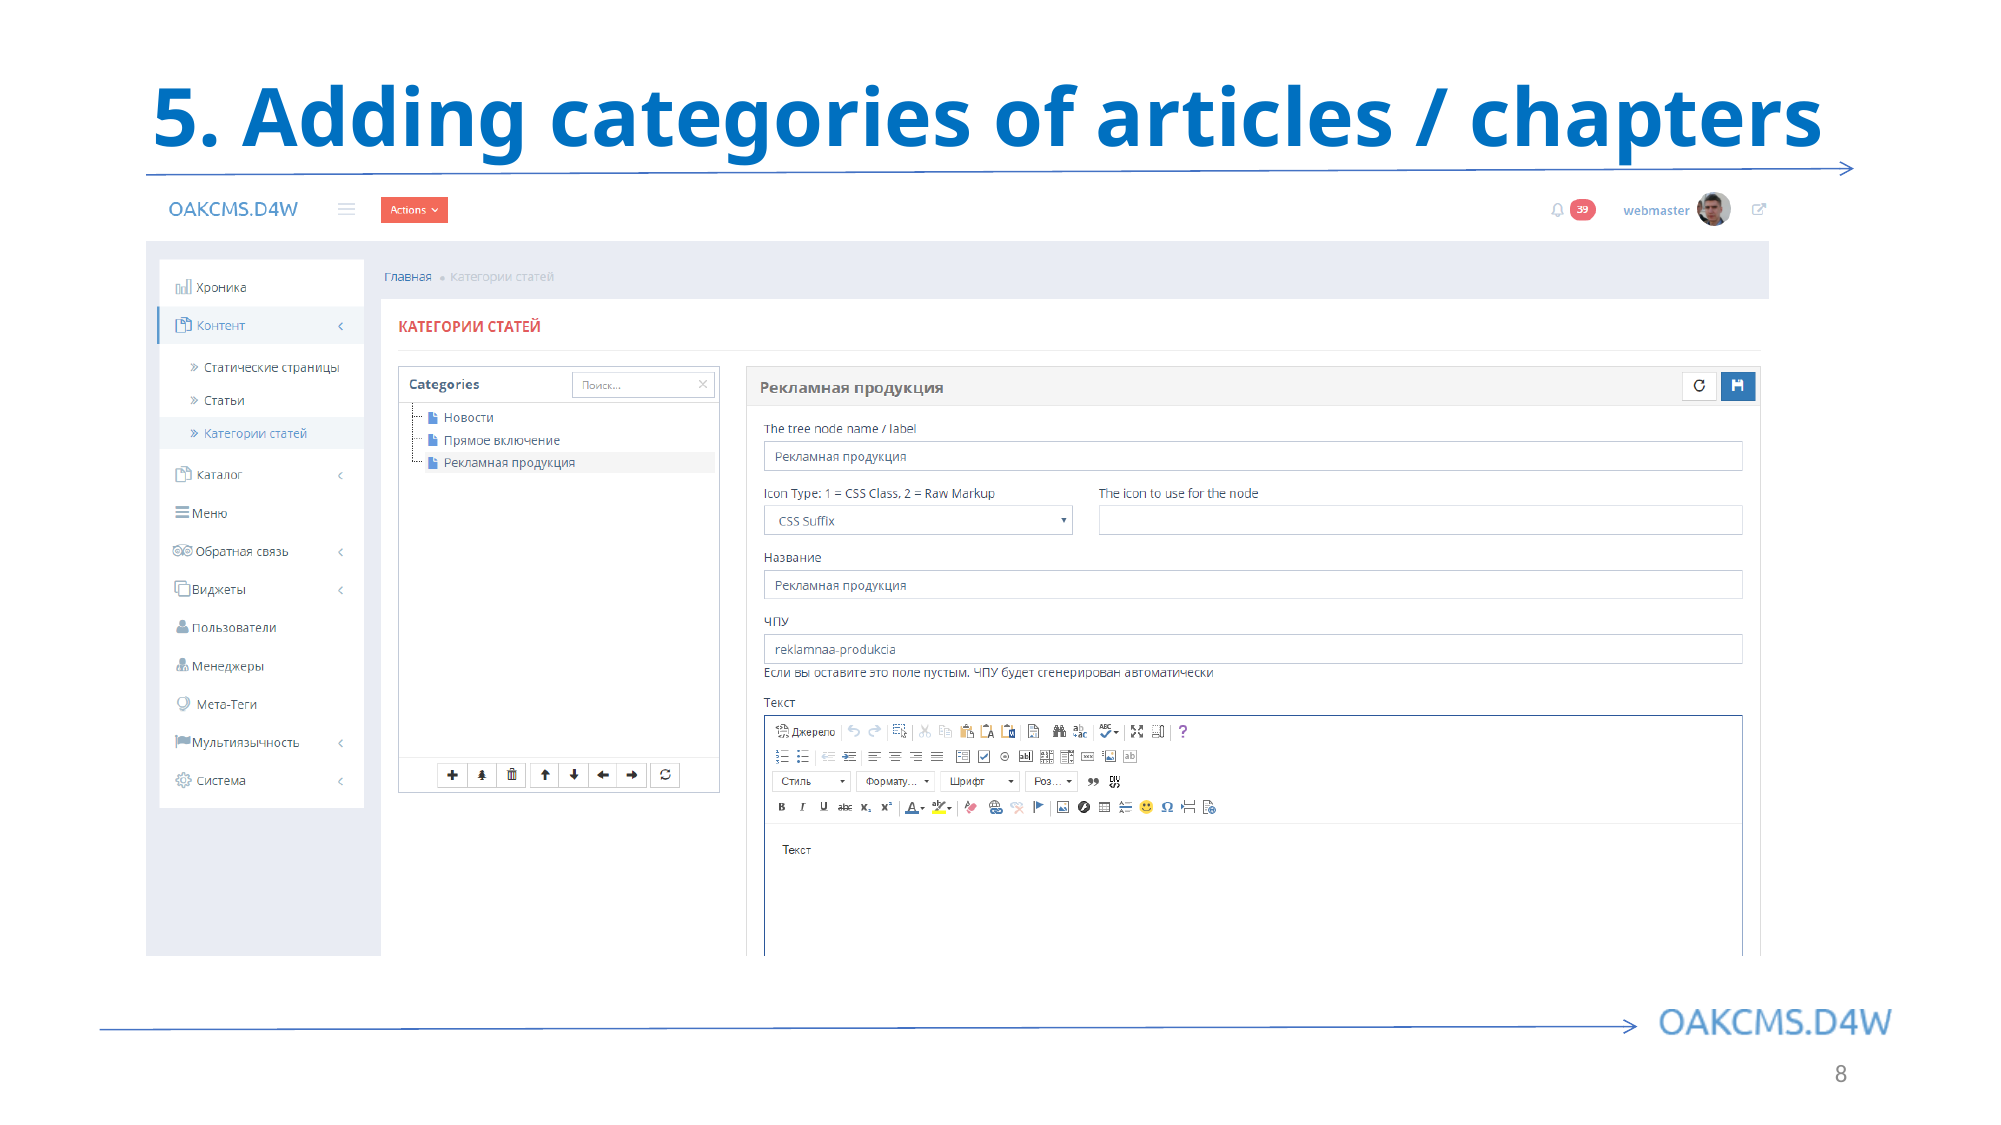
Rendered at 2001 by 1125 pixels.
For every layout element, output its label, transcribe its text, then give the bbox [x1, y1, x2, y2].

text_box [137, 133, 1762, 241]
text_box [99, 1026, 1638, 1030]
title 5. Adding categories of articles / chapters [137, 59, 1863, 278]
slide_number 8 [1412, 1042, 1863, 1103]
picture [145, 187, 1769, 956]
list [1658, 1009, 1894, 1037]
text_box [146, 168, 1854, 175]
